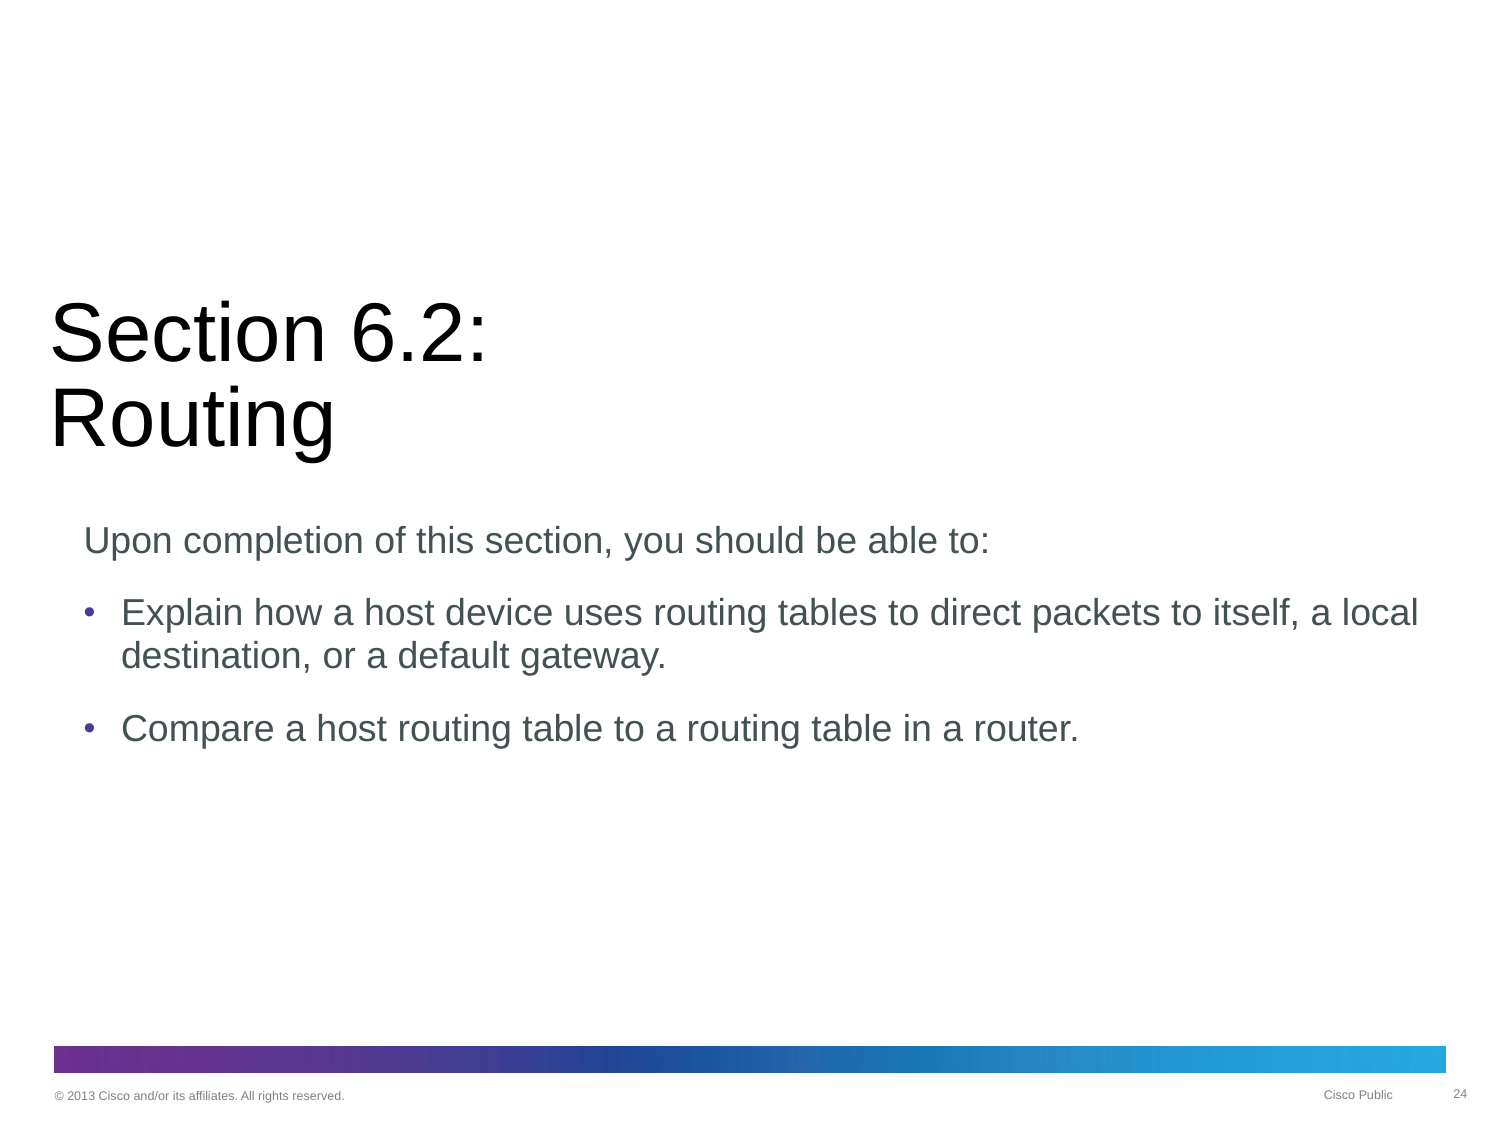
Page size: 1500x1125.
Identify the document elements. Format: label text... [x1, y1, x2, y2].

text_box Upon completion of this section, you should be able to: Explain how a host device uses routing tables to direct packets to itself, a local destination, or a default gateway. Compare a host routing table to a routing table in a router. [68, 511, 1476, 900]
title Section 6.2: Routing [36, 356, 1368, 471]
picture [54, 1046, 1446, 1073]
